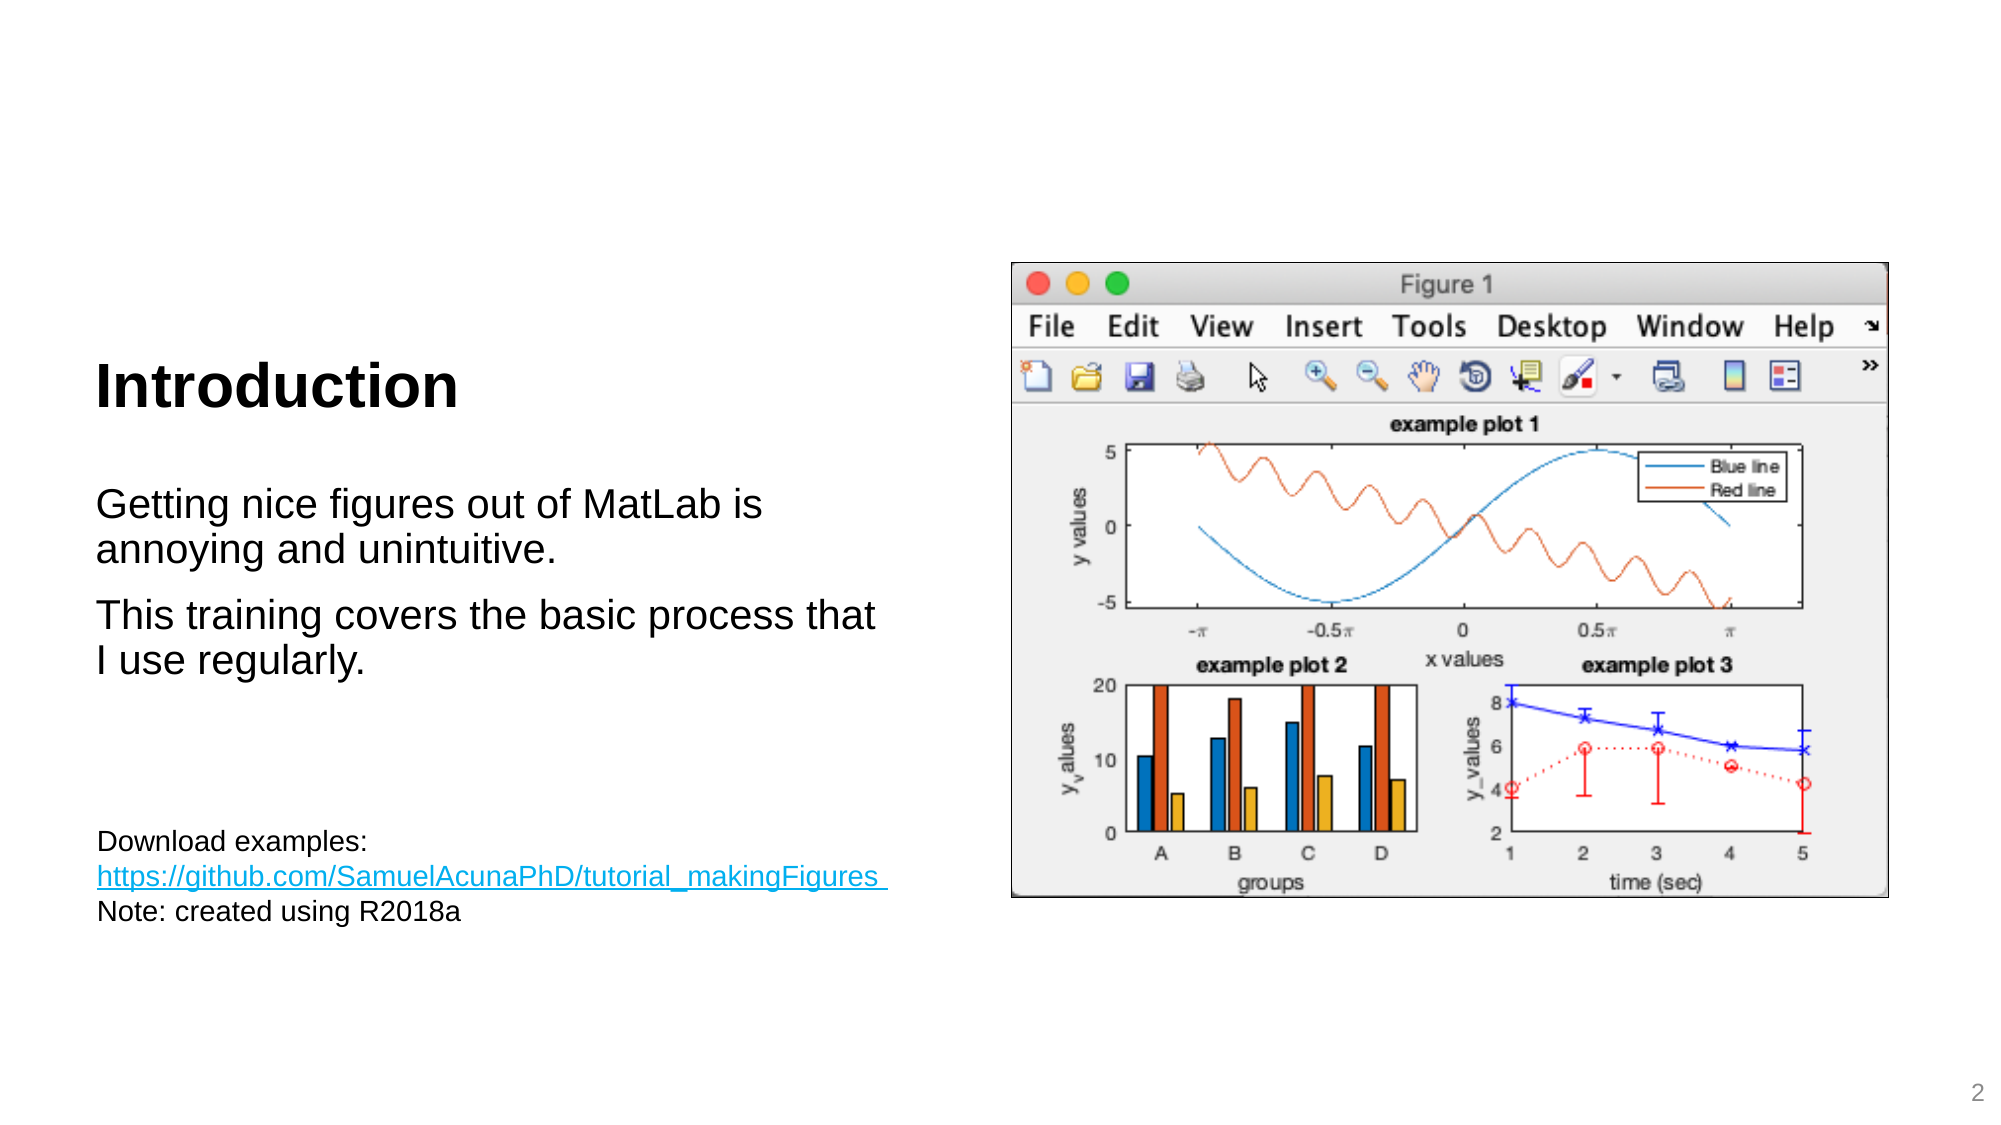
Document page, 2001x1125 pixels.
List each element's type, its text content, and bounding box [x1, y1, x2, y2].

picture [1011, 262, 1889, 898]
list Getting nice figures out of MatLab is annoying and unintuitive. This training covers the basic process that I use regularly. [80, 474, 901, 765]
title Introduction [80, 337, 900, 438]
text_box Download examples: https://github.com/SamuelAcunaPhD/tutorial_makingFigures Note: created using R2018a [82, 815, 904, 935]
slide_number 2 [1933, 1061, 2000, 1122]
text_box [999, 37, 2000, 562]
